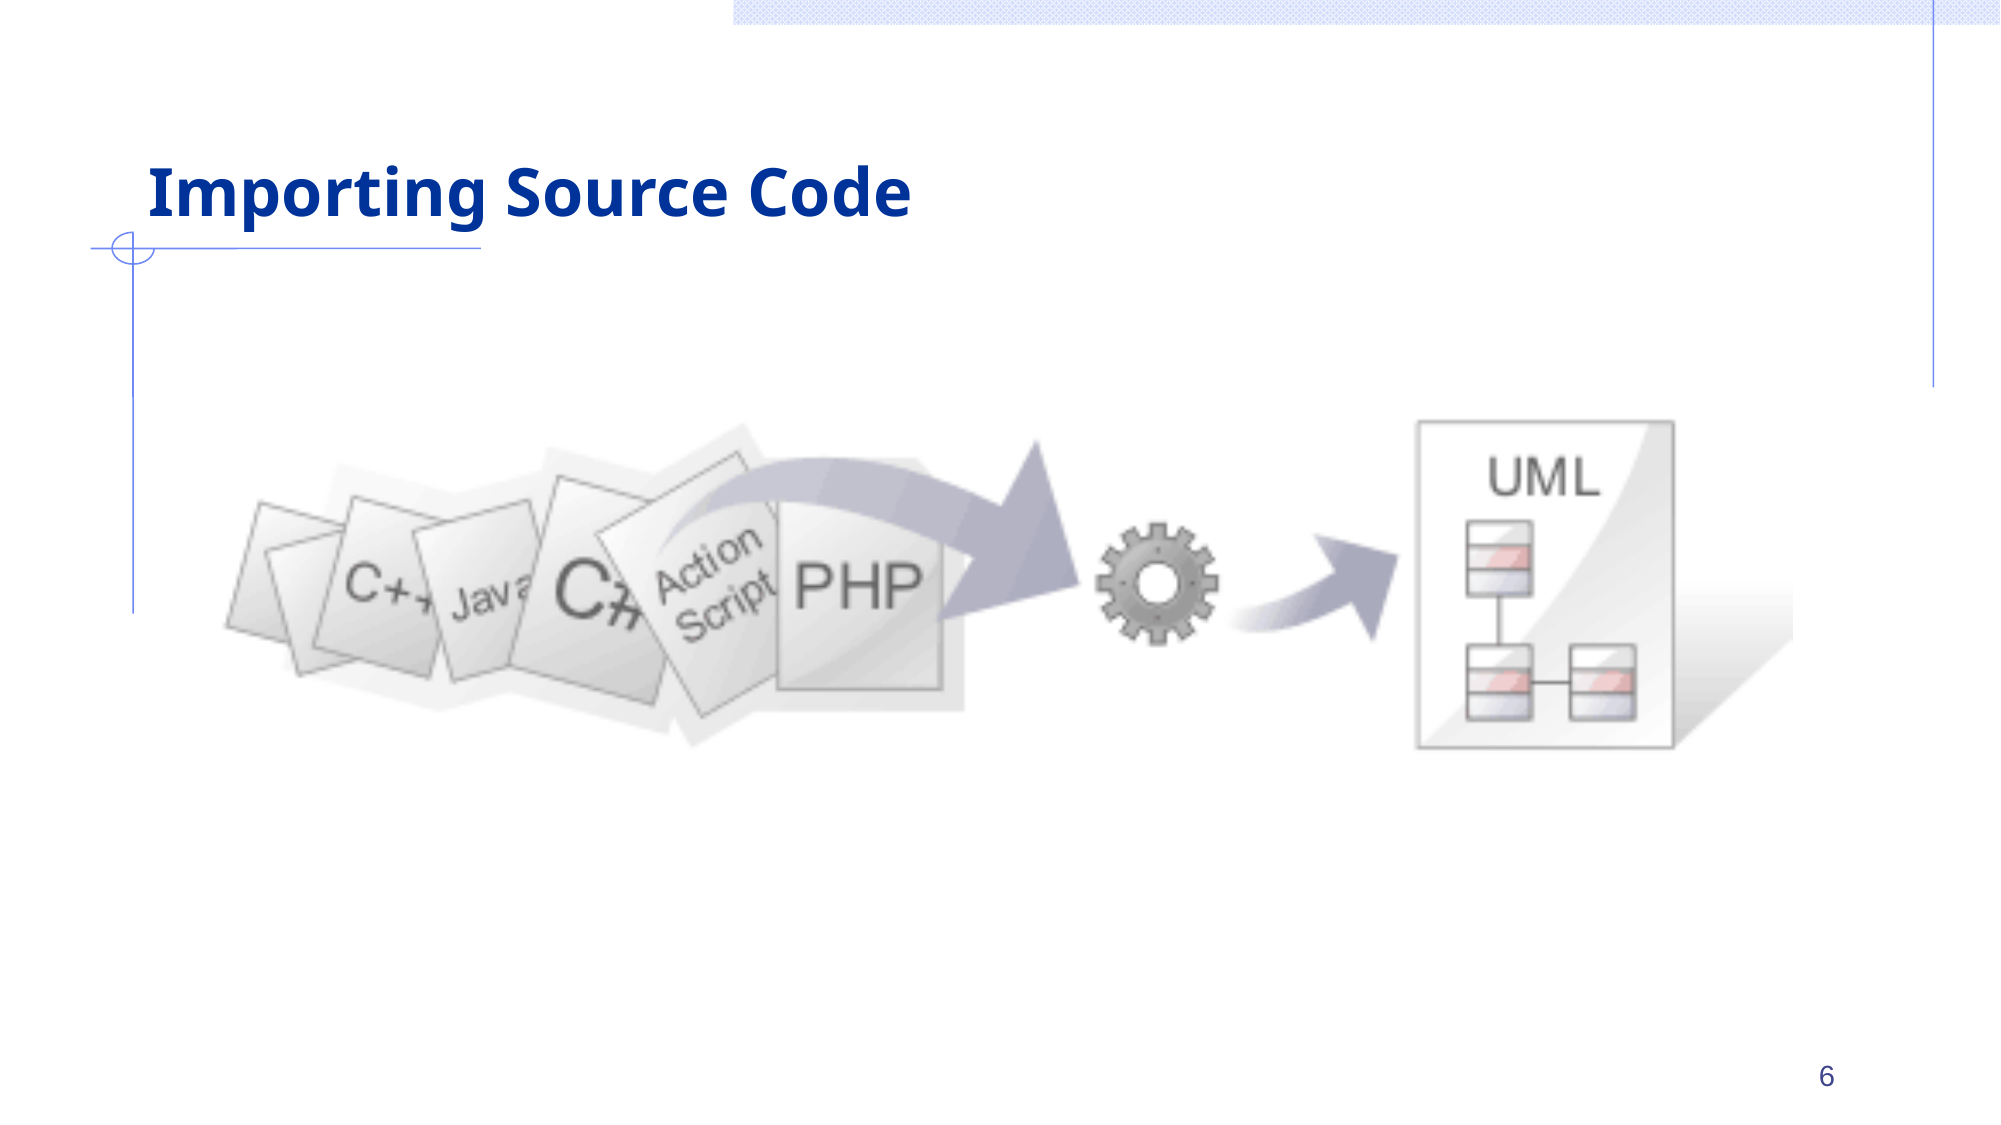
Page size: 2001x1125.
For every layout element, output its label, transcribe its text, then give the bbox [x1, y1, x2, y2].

slide_number 6 [1433, 1024, 1851, 1101]
picture [182, 300, 1793, 817]
picture [1935, 0, 2000, 25]
title Importing Source Code [133, 50, 1834, 238]
picture [733, 0, 1932, 25]
